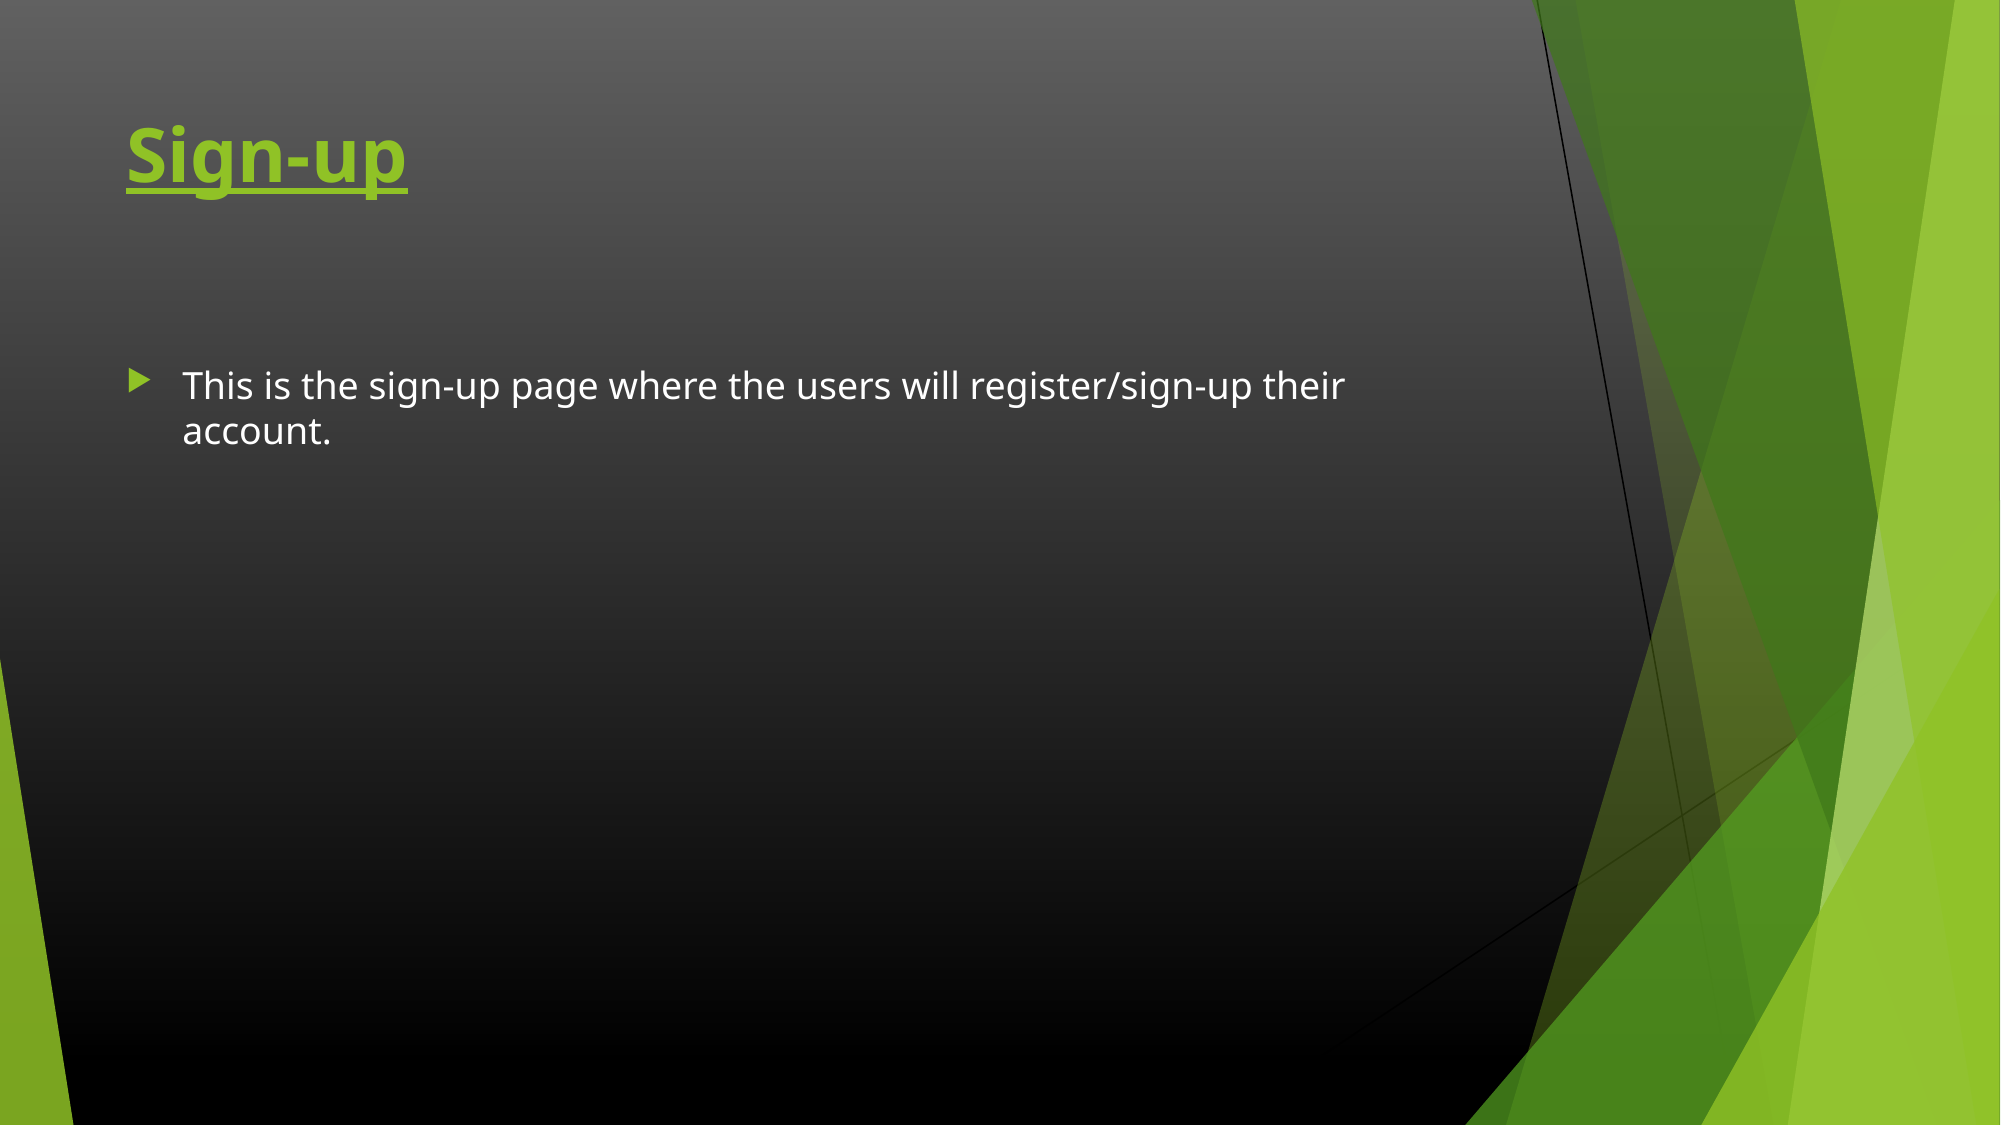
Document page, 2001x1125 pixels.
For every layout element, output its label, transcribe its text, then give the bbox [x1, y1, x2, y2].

title Sign-up [111, 99, 1522, 317]
list This is the sign-up page where the users will register/sign-up their account. [111, 354, 1522, 992]
